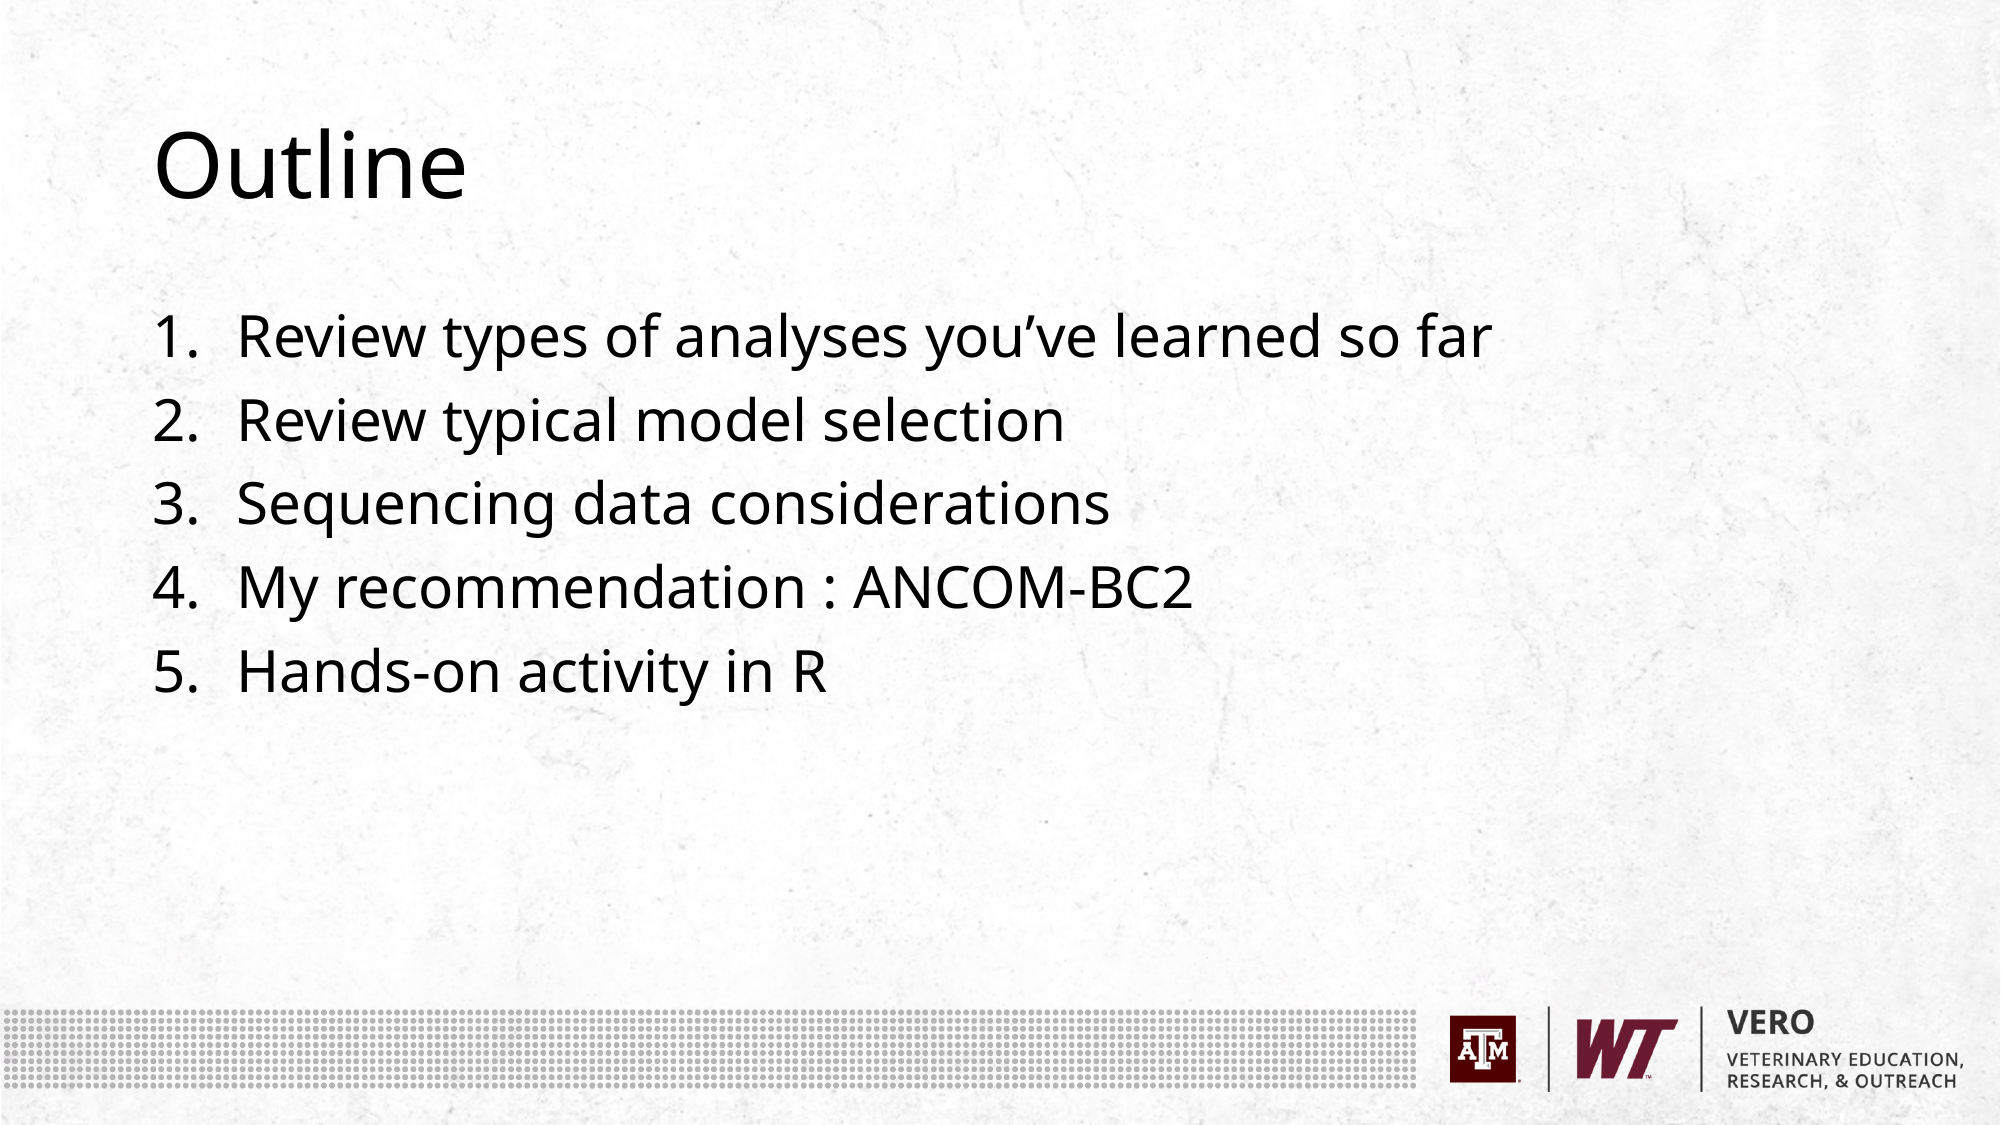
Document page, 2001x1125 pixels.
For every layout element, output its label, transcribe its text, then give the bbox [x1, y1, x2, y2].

title Outline [137, 59, 1863, 278]
list Review types of analyses you’ve learned so far Review typical model selection Sequencing data considerations My recommendation : ANCOM-BC2 Hands-on activity in R [137, 299, 1863, 1014]
picture [0, 0, 2001, 1125]
